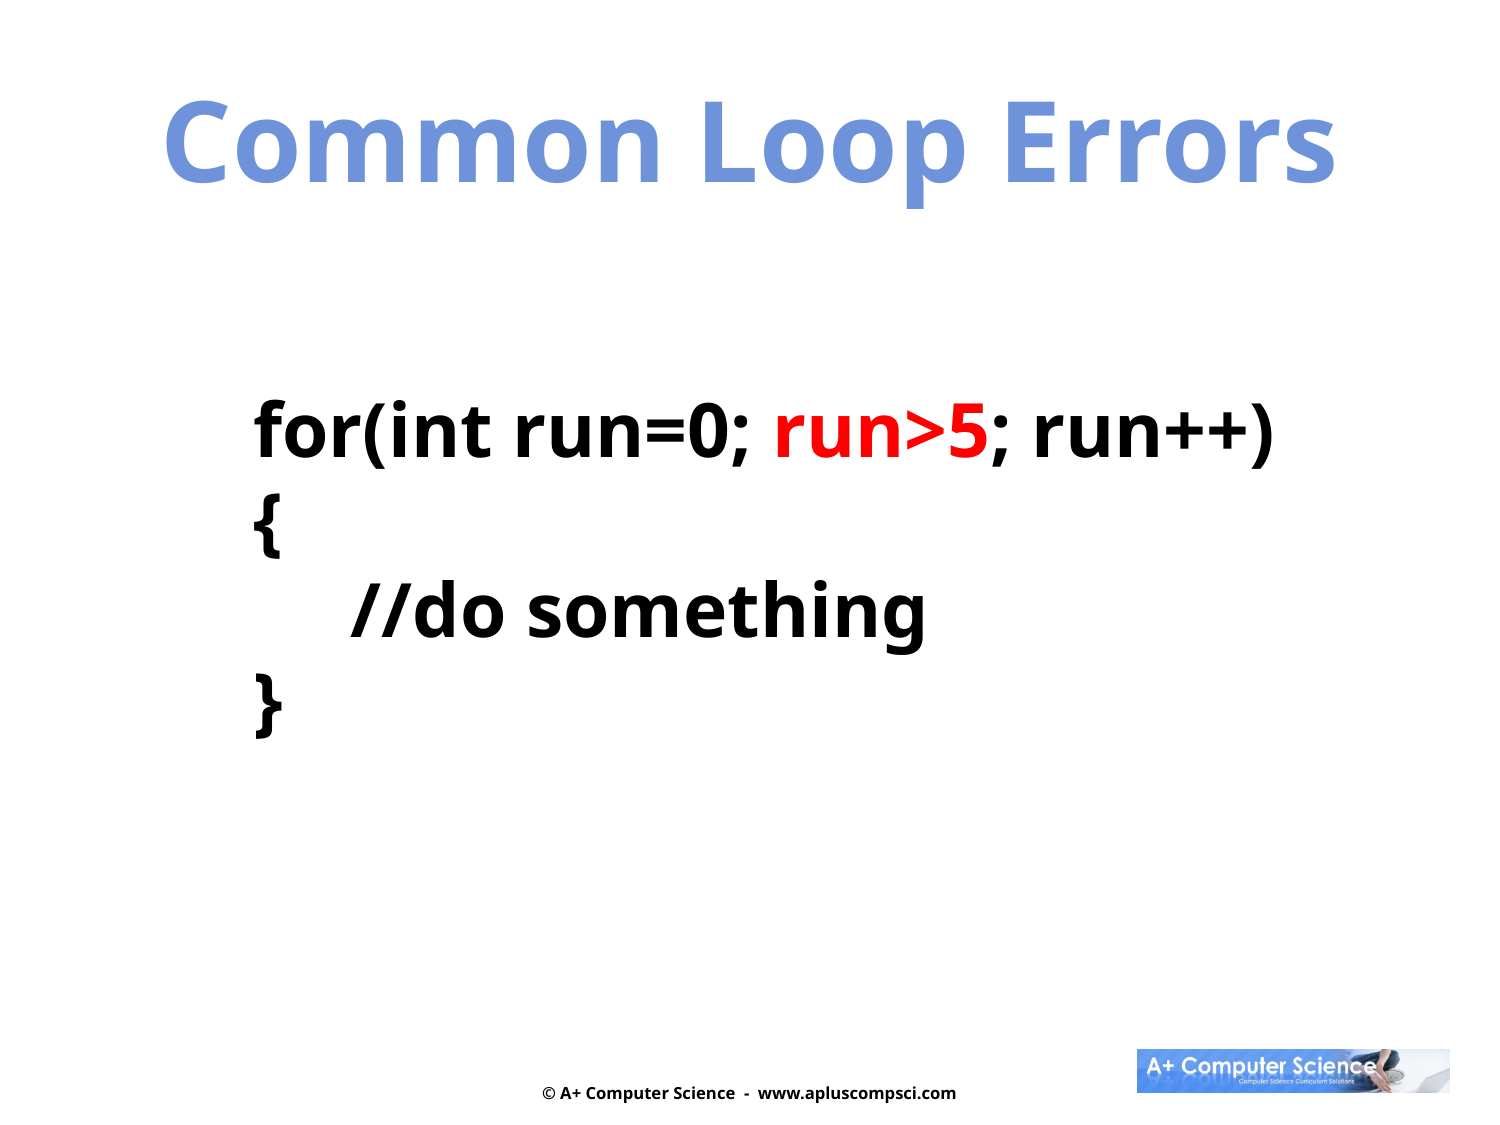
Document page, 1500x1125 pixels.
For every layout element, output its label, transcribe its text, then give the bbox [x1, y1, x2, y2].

text_box Common Loop Errors [0, 62, 1500, 213]
footer © A+ Computer Science - www.apluscompsci.com [512, 1024, 988, 1101]
picture [1137, 1049, 1450, 1093]
text_box for(int run=0; run>5; run++) { //do something } [238, 374, 1291, 750]
